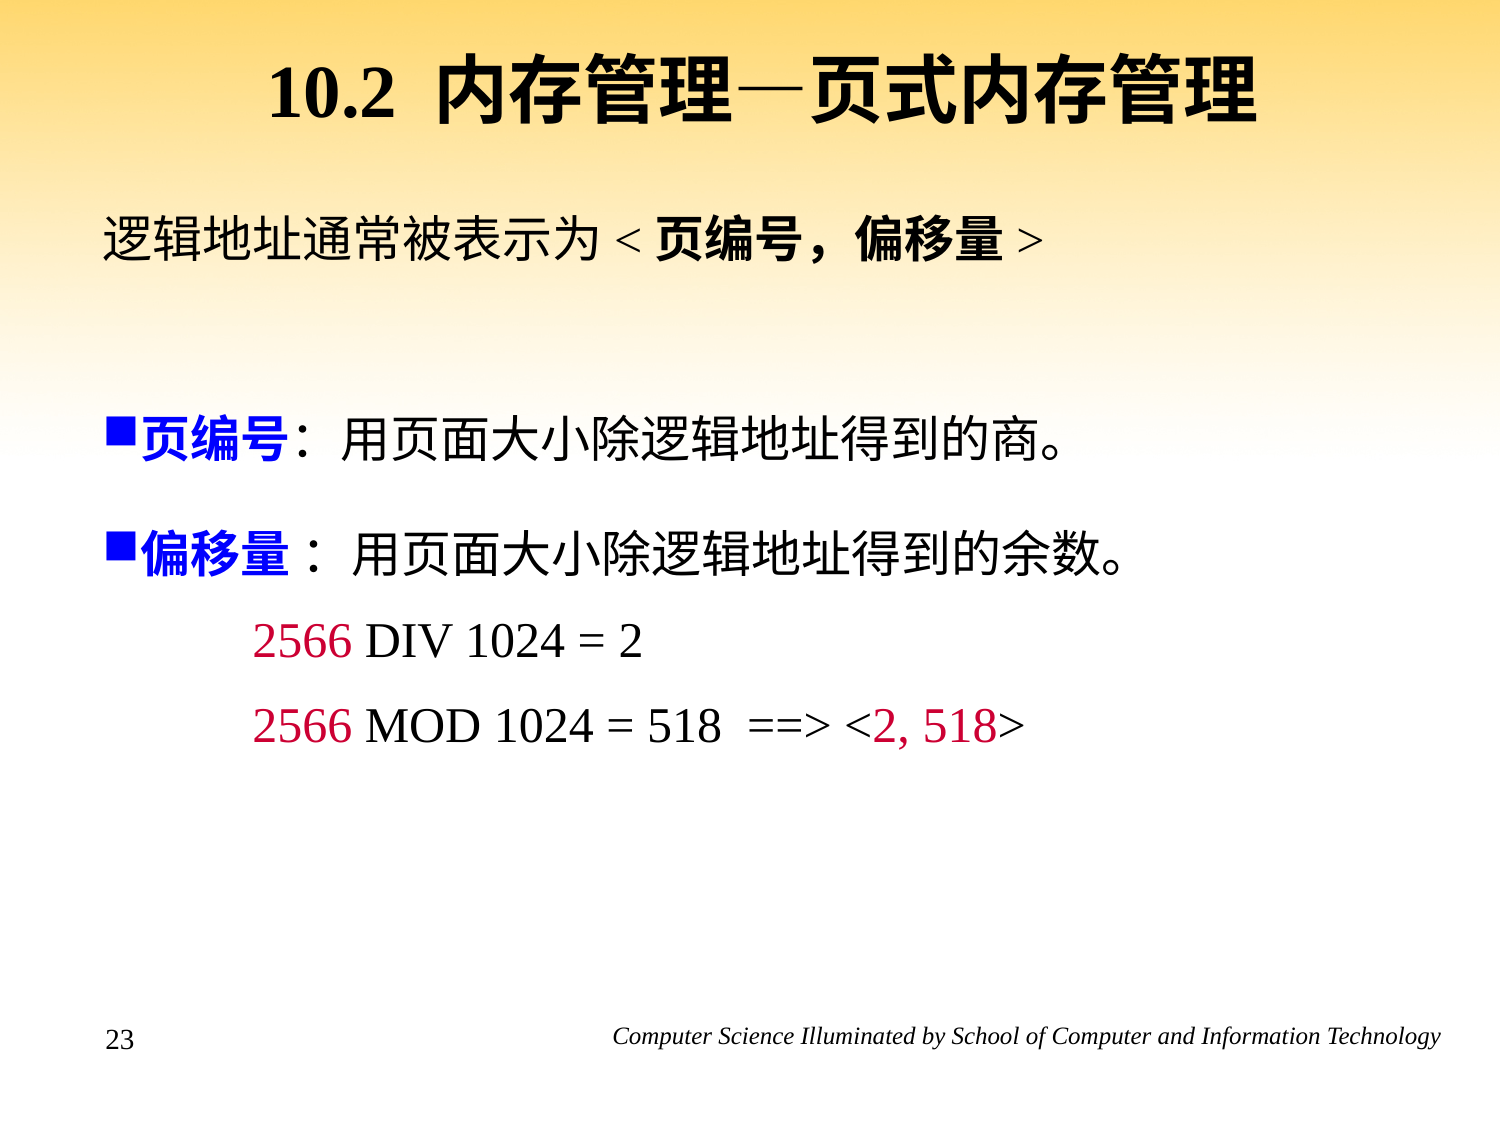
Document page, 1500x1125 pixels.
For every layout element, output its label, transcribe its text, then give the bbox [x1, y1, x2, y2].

slide_number 23 [75, 1012, 150, 1066]
picture [0, 0, 1500, 1125]
text_box 逻辑地址通常被表示为<页编号，偏移量> 页编号：用页面大小除逻辑地址得到的商。 偏移量 ：用页面大小除逻辑地址得到的余数。 2566 DIV 1024 = 2 2566 MOD 1024 = 518 ==> <2, 518> [87, 200, 1438, 760]
title 10.2 内存管理—页式内存管理 [87, 12, 1438, 163]
